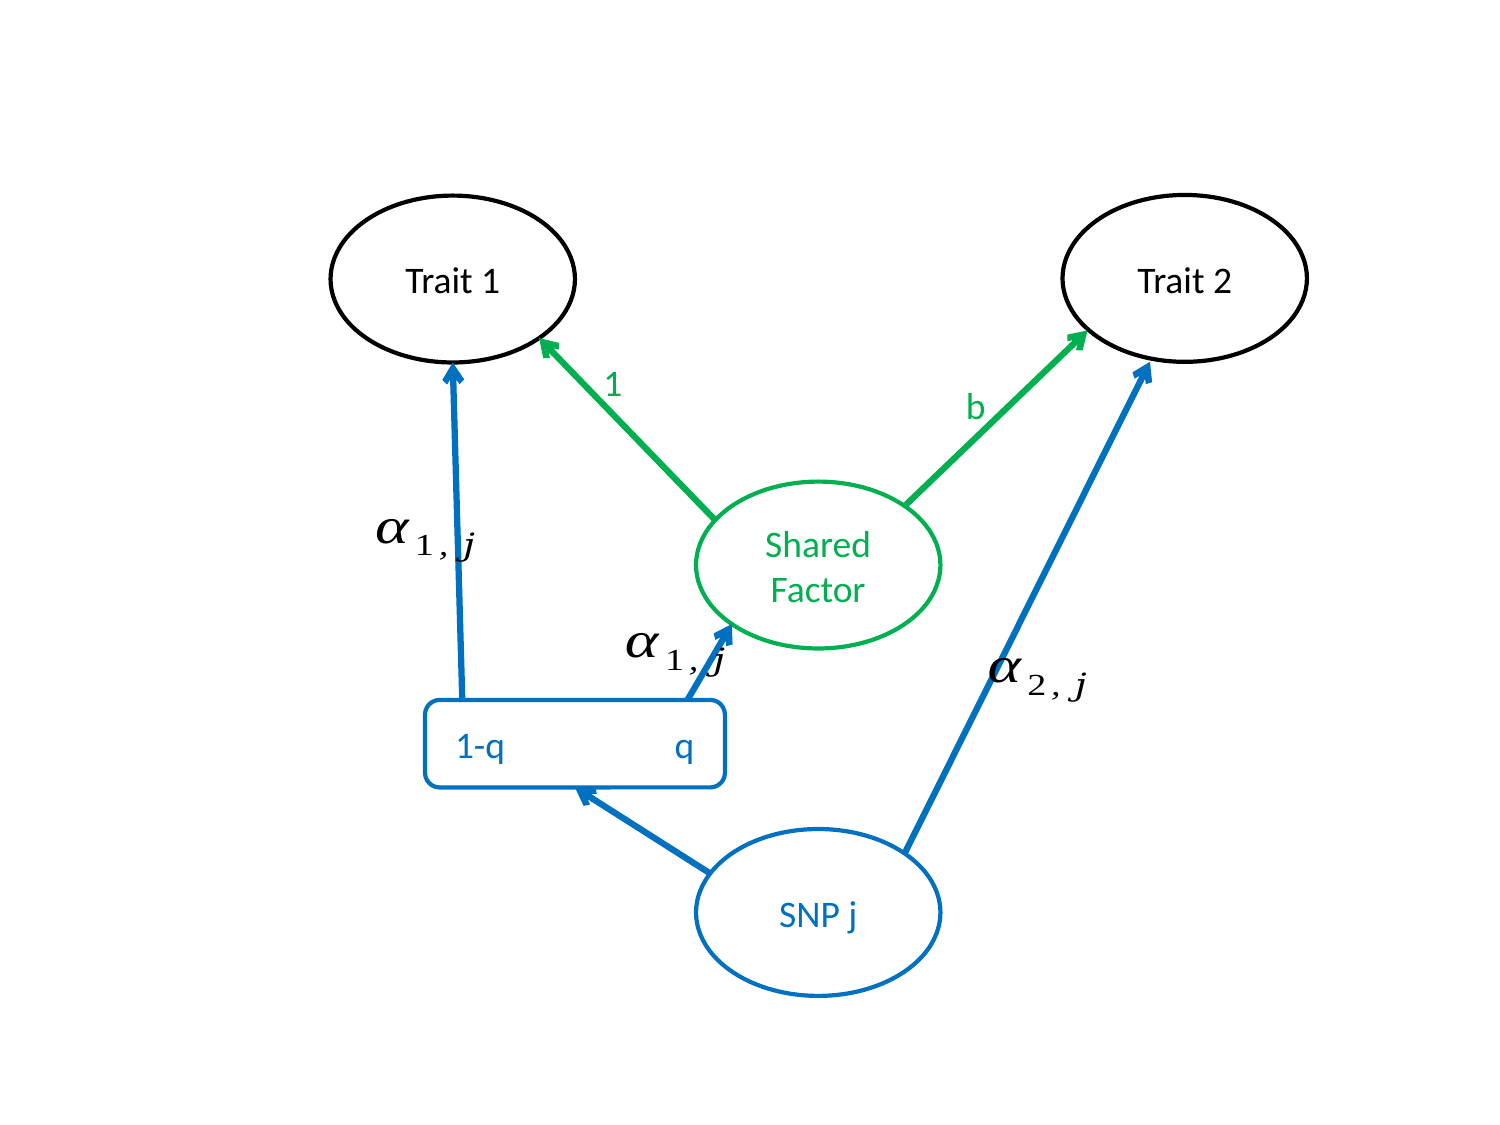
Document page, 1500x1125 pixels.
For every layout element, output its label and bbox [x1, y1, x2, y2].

text_box [330, 194, 1308, 997]
